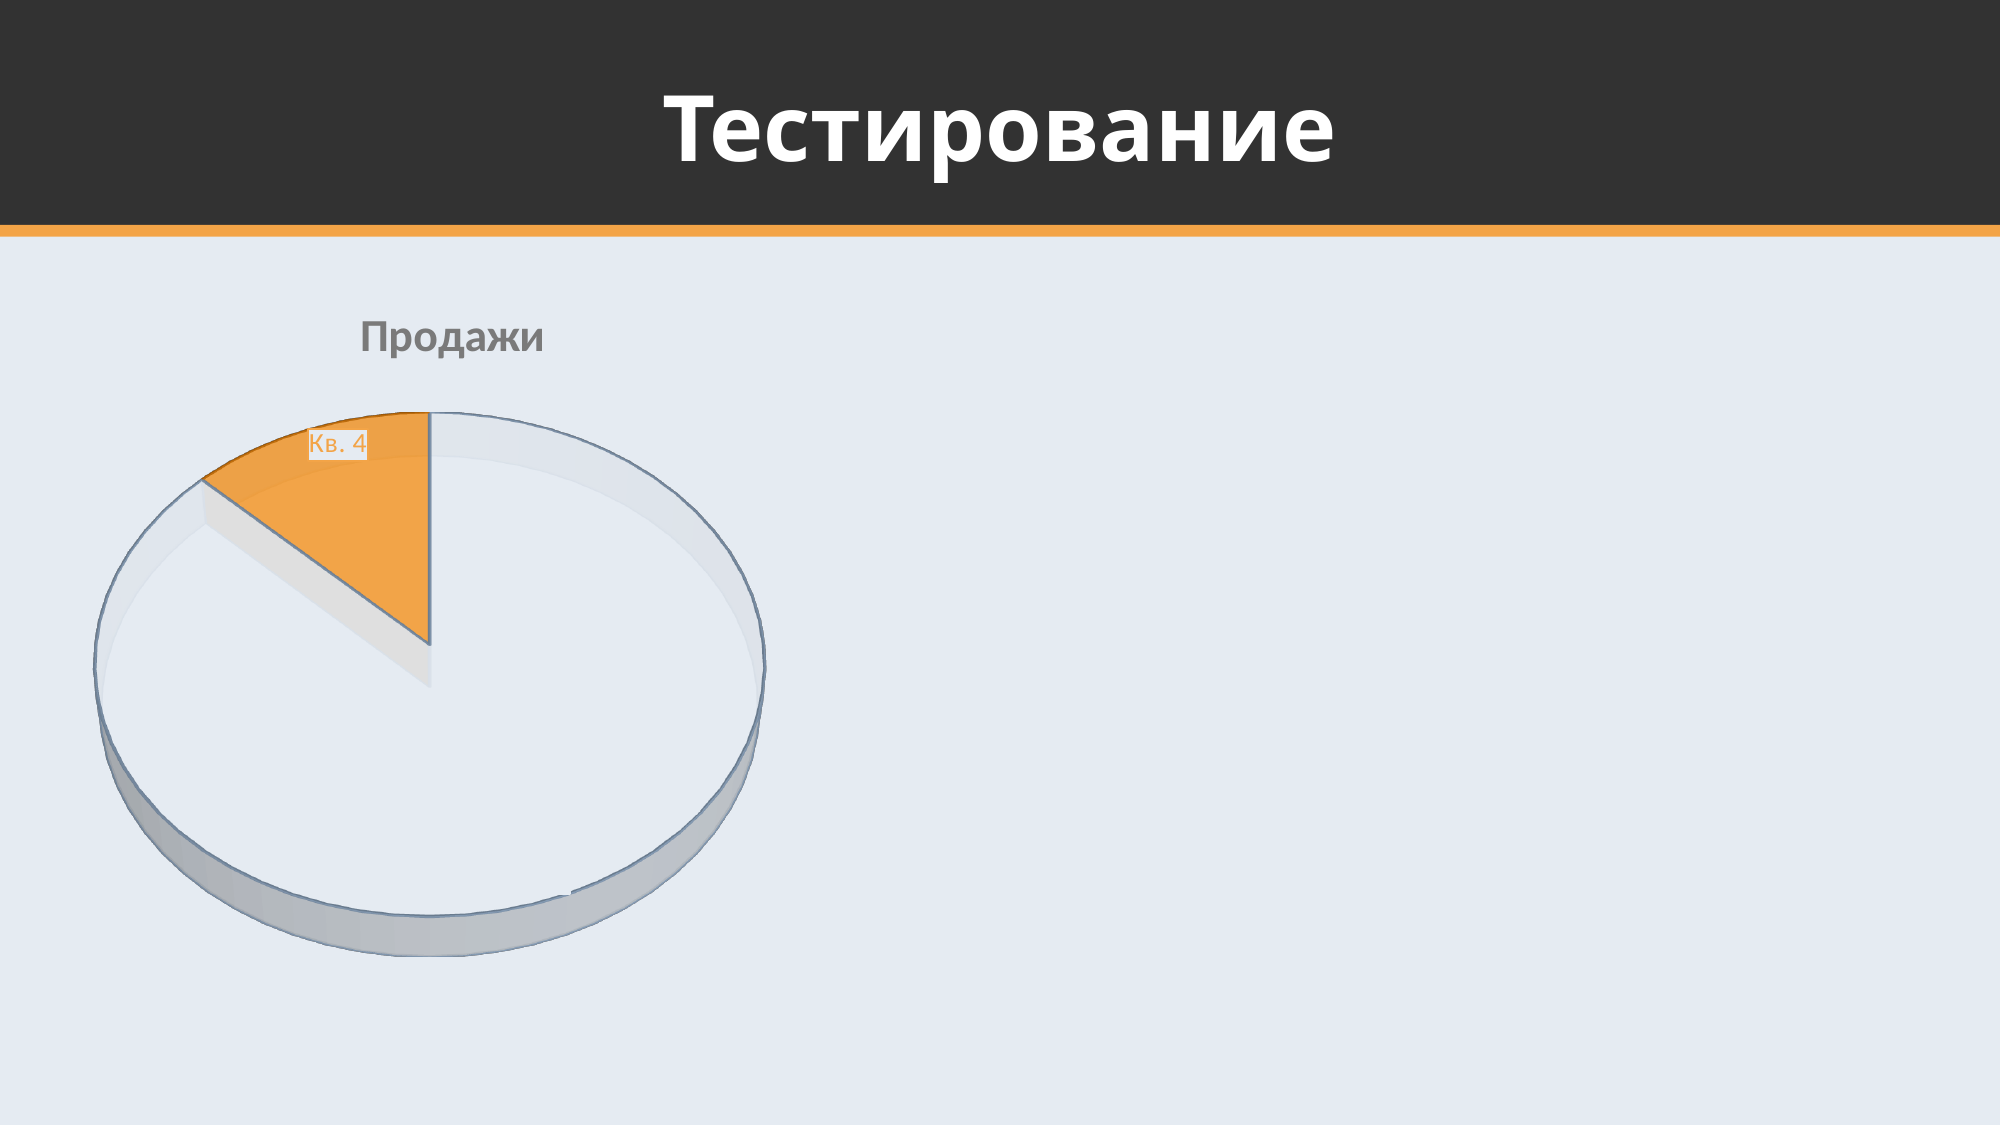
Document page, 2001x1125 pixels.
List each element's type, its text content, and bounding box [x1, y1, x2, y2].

chart [67, 281, 838, 961]
title Тестирование [137, 59, 1863, 205]
